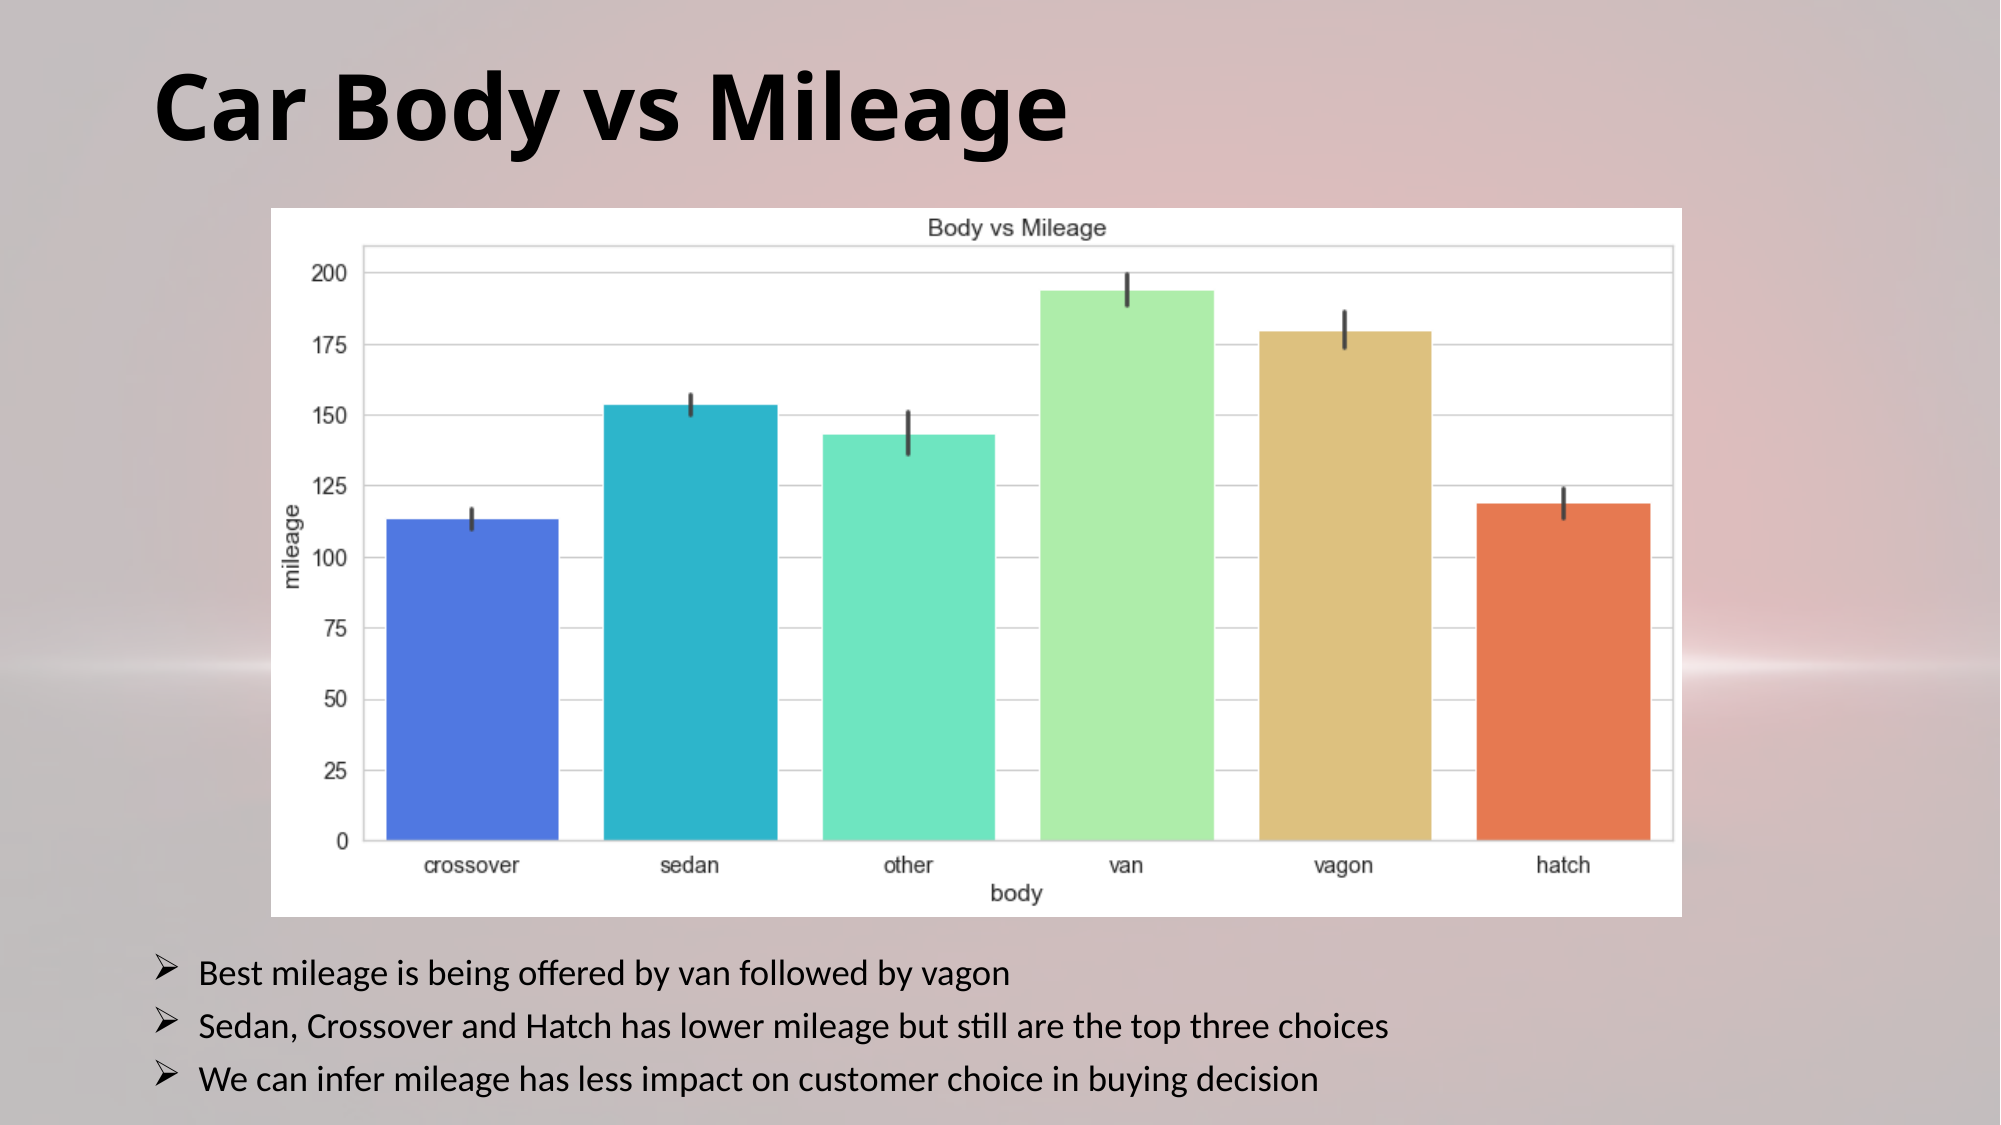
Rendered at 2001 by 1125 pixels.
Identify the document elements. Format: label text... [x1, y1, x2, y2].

list Best mileage is being offered by van followed by vagon Sedan, Crossover and Hatch has lower mileage but still are the top three choices We can infer mileage has less impact on customer choice in buying decision [137, 946, 1863, 1108]
picture [271, 208, 1682, 917]
title Car Body vs Mileage [137, 2, 1863, 220]
